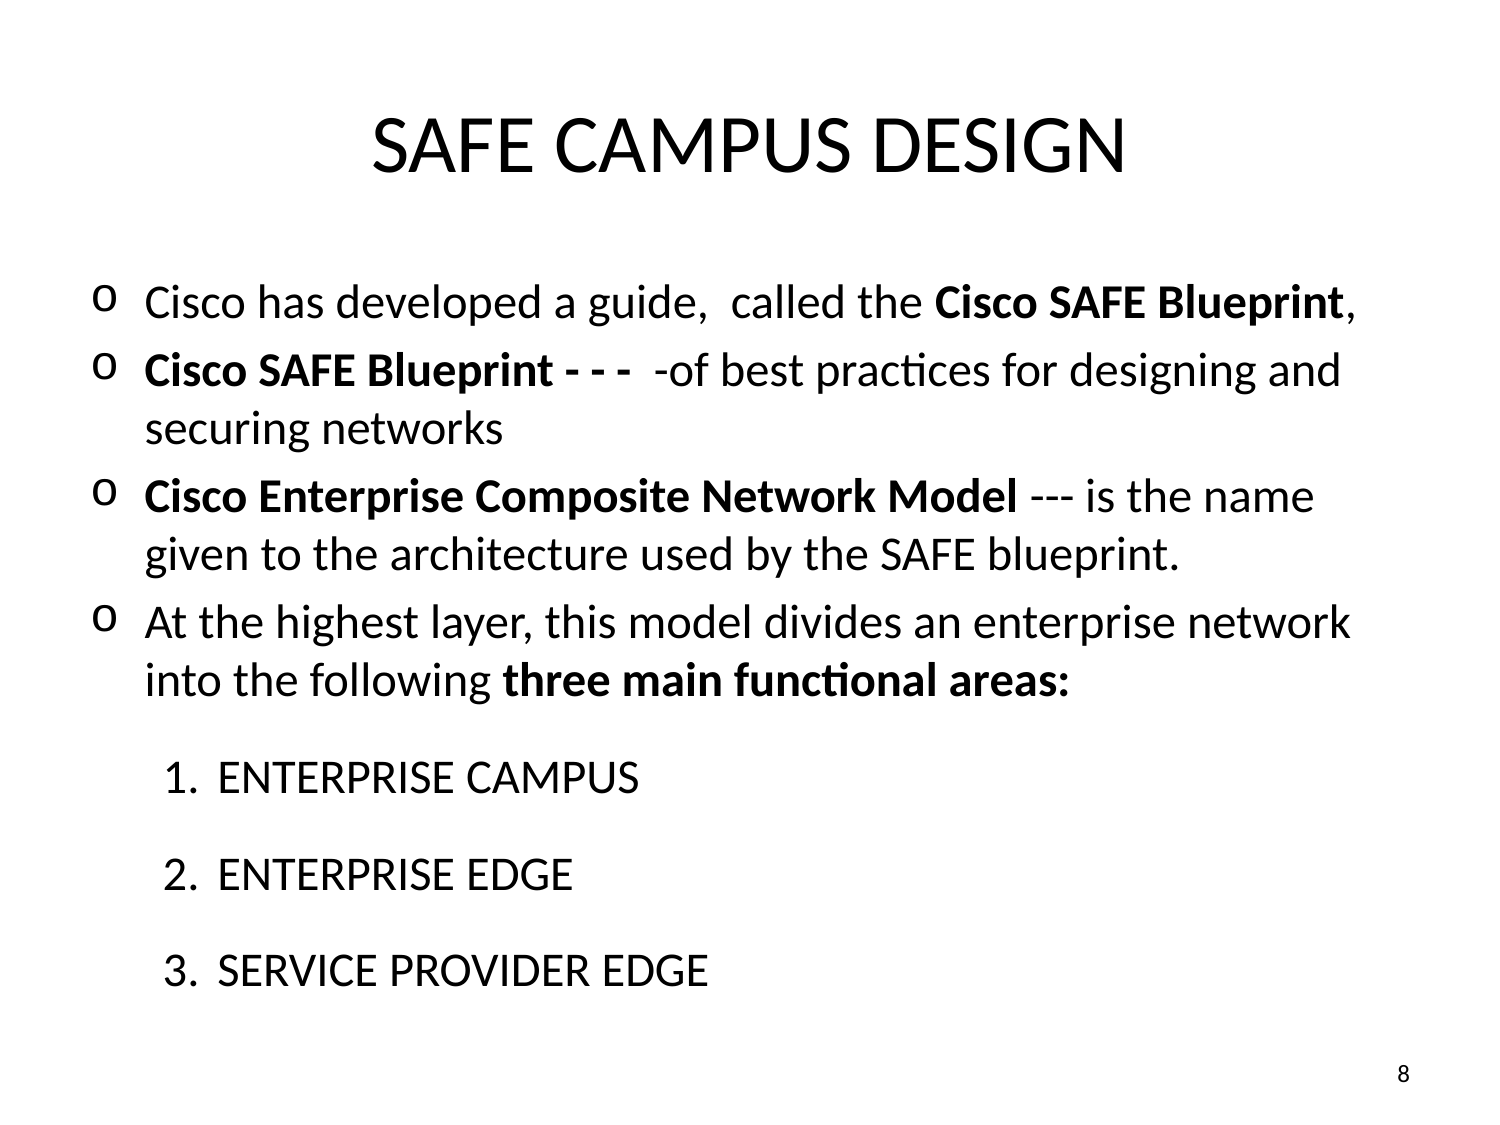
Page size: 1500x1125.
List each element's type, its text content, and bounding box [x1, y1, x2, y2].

title SAFE Campus Design [75, 45, 1425, 233]
slide_number ‹#› [1074, 1042, 1425, 1103]
list Cisco has developed a guide, called the Cisco SAFE Blueprint, Cisco SAFE Blueprint - - - -of best practices for designing and securing networks Cisco Enterprise Composite Network Model --- is the name given to the architecture used by the SAFE blueprint. At the highest layer, this model divides an enterprise network into the following three main functional areas: ENTERPRISE CAMPUS ENTERPRISE EDGE SERVICE PROVIDER EDGE [75, 262, 1425, 1005]
